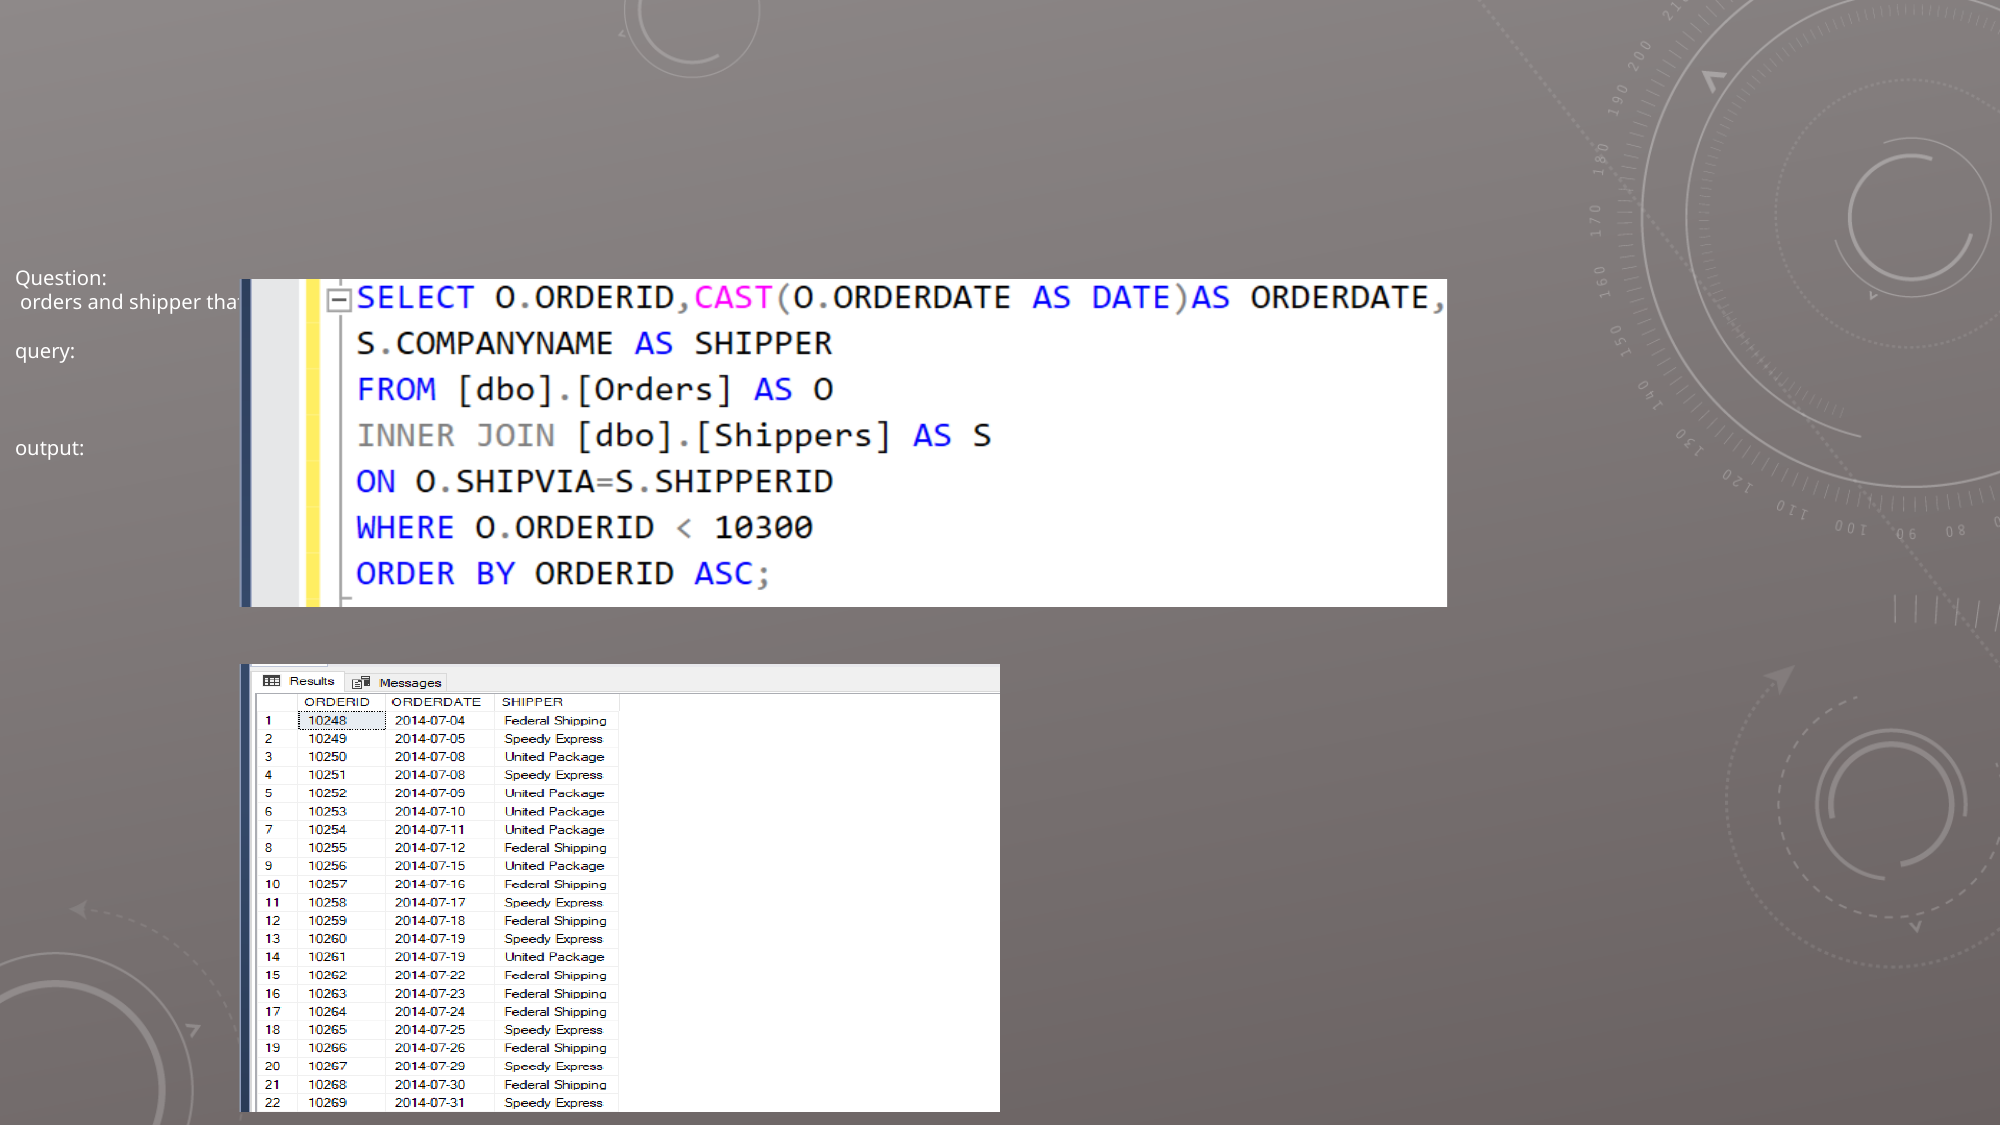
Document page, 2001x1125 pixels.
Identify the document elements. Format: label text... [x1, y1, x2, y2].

picture [0, 0, 2000, 1125]
title Question: orders and shipper that was used query: output: [0, 254, 1662, 494]
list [238, 663, 1001, 1113]
